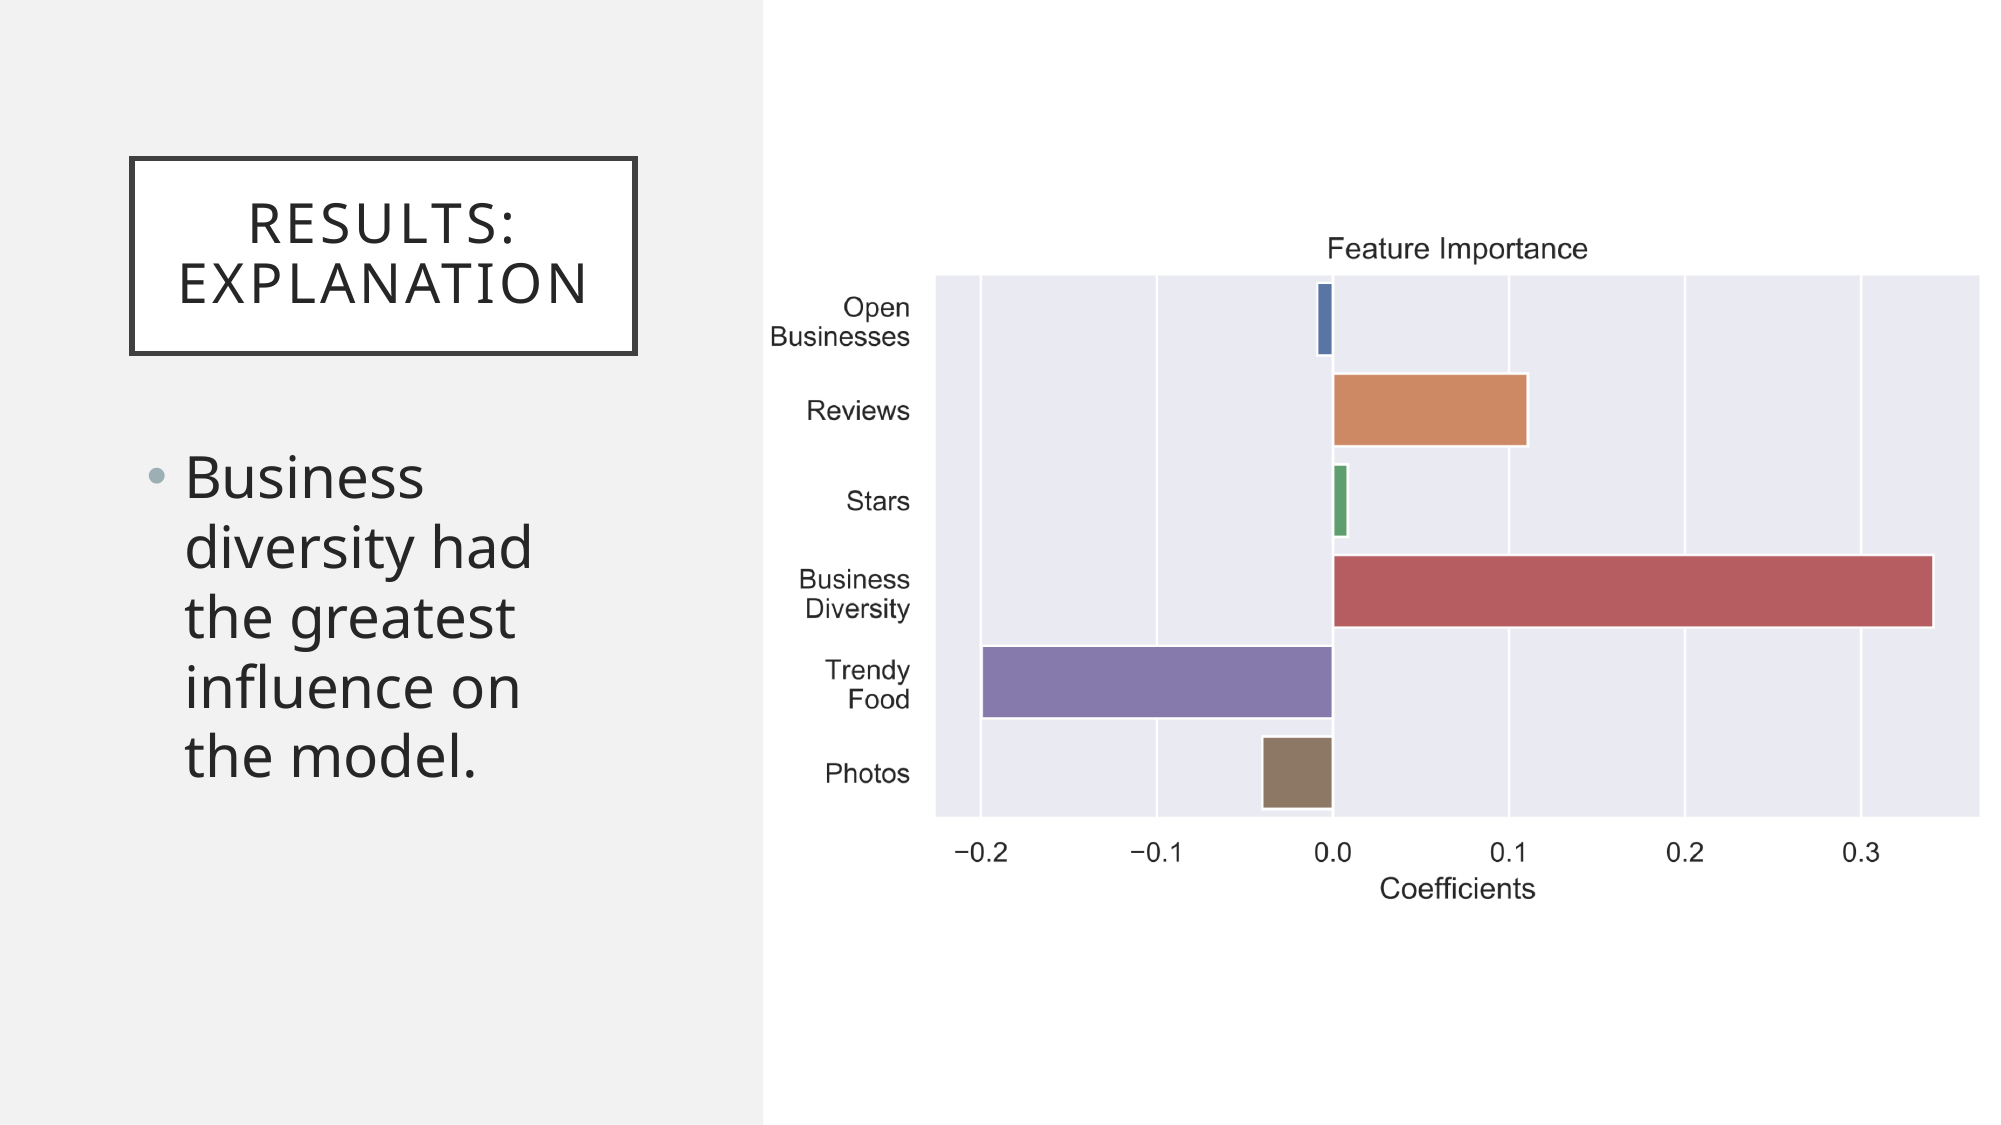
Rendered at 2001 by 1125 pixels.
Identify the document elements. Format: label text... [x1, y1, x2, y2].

text_box Results: Explanation [131, 158, 636, 354]
picture [765, 187, 2000, 908]
list Business diversity had the greatest influence on the model. [131, 432, 635, 968]
text_box [762, 0, 2000, 1125]
